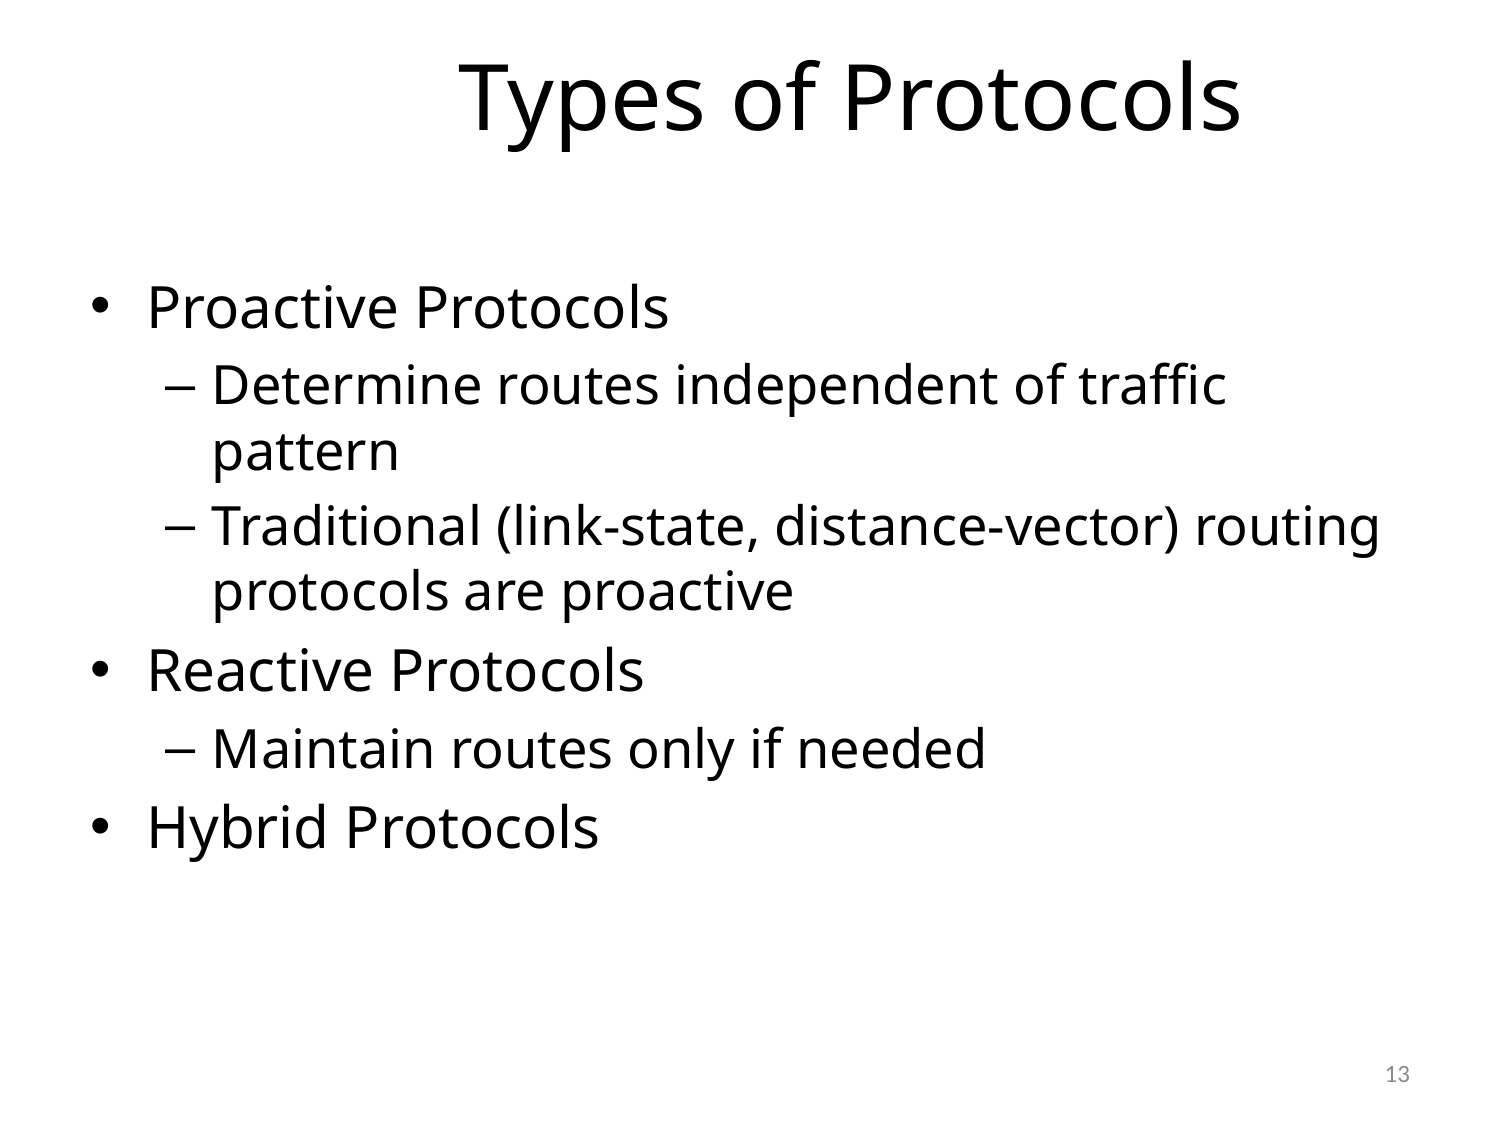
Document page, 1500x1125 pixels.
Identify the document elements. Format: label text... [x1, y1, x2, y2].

title Types of Protocols [314, 0, 1388, 188]
list Proactive Protocols Determine routes independent of traffic pattern Traditional (link-state, distance-vector) routing protocols are proactive Reactive Protocols Maintain routes only if needed Hybrid Protocols [75, 262, 1425, 1005]
slide_number 13 [1074, 1042, 1425, 1103]
